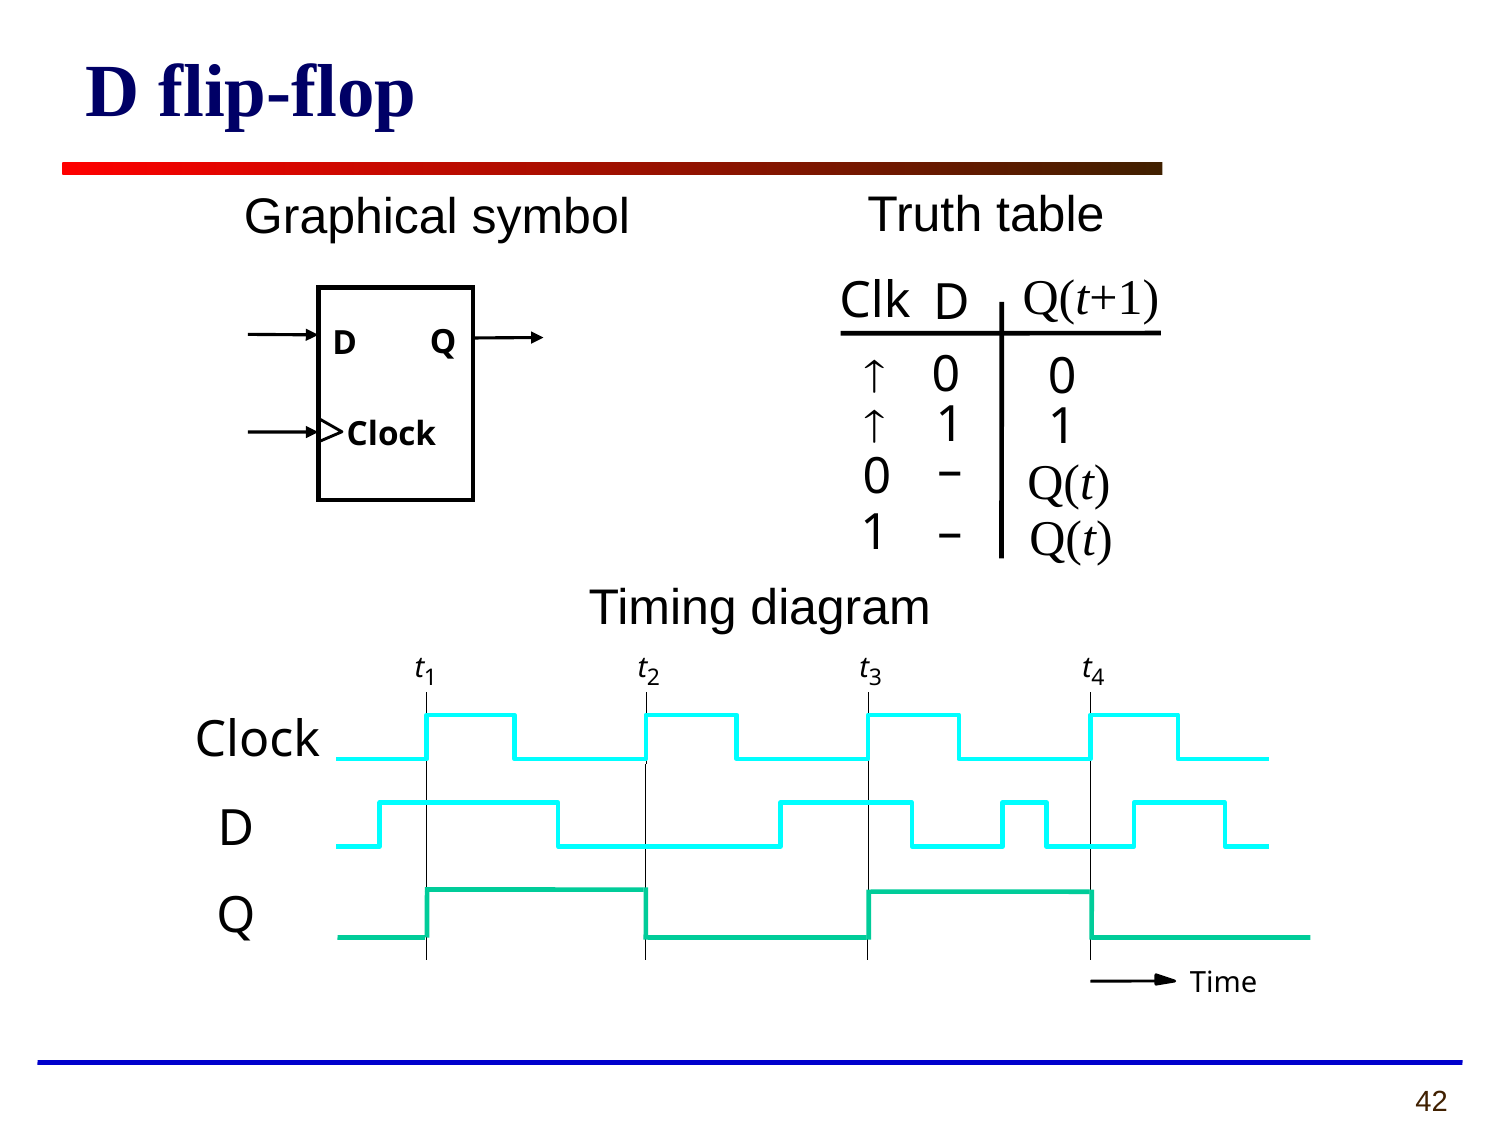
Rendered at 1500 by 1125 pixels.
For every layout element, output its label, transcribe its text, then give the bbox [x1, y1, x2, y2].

text_box 0 [862, 443, 905, 504]
text_box [335, 714, 1269, 759]
text_box 4 [1091, 662, 1111, 691]
text_box Q(t+1) [1007, 256, 1175, 332]
text_box Graphical symbol [243, 183, 631, 244]
text_box  [864, 343, 899, 393]
text_box t [637, 648, 655, 684]
text_box D [933, 269, 983, 330]
text_box D flip-flop [70, 34, 432, 140]
text_box 3 [868, 662, 888, 691]
text_box t [859, 648, 877, 684]
text_box 0 [931, 341, 974, 402]
text_box [335, 802, 1269, 847]
text_box t [414, 648, 432, 684]
text_box – [937, 499, 976, 560]
text_box 0 [1047, 343, 1090, 393]
text_box 1 [1047, 393, 1090, 441]
text_box 1 [935, 391, 978, 452]
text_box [247, 287, 544, 501]
text_box Clock [194, 706, 333, 767]
text_box Q [216, 882, 269, 943]
text_box Q(t) [1012, 441, 1126, 517]
text_box 1 [423, 662, 444, 691]
text_box Clk [839, 267, 924, 328]
text_box 1 [860, 499, 902, 560]
text_box D [217, 795, 268, 855]
text_box [1155, 974, 1175, 985]
text_box Q(t) [1014, 497, 1128, 573]
text_box  [864, 393, 899, 443]
text_box Truth table [867, 181, 1119, 242]
text_box 2 [646, 662, 667, 691]
text_box t [1082, 648, 1100, 684]
text_box Time [1189, 963, 1258, 999]
text_box – [937, 437, 976, 498]
text_box Timing diagram [588, 574, 932, 635]
